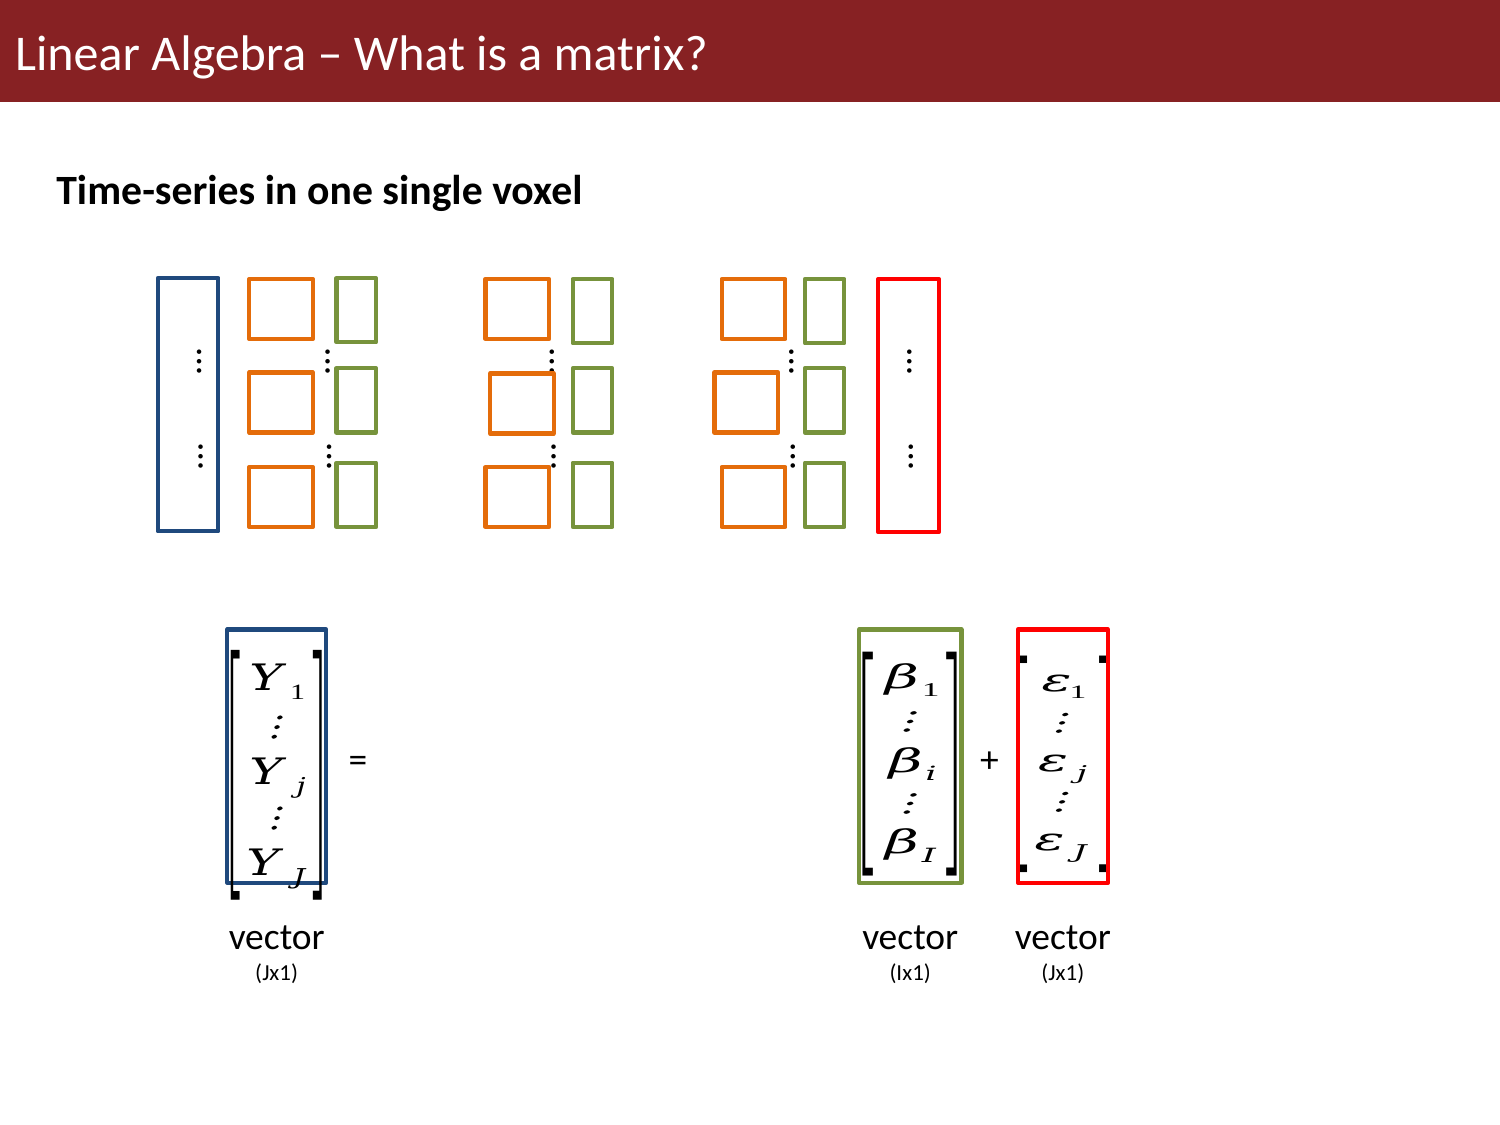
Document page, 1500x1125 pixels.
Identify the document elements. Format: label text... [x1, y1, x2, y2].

text_box vector (Ix1) [840, 904, 981, 993]
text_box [227, 629, 327, 901]
text_box + [966, 727, 1008, 788]
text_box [858, 629, 962, 884]
text_box vector (Jx1) [992, 904, 1134, 993]
text_box vector (Jx1) [206, 904, 347, 993]
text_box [1013, 629, 1113, 884]
text_box Linear Algebra – What is a matrix? [0, 0, 1500, 102]
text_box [133, 277, 962, 532]
text_box = [333, 727, 393, 788]
list Time-series in one single voxel [41, 155, 1471, 1024]
